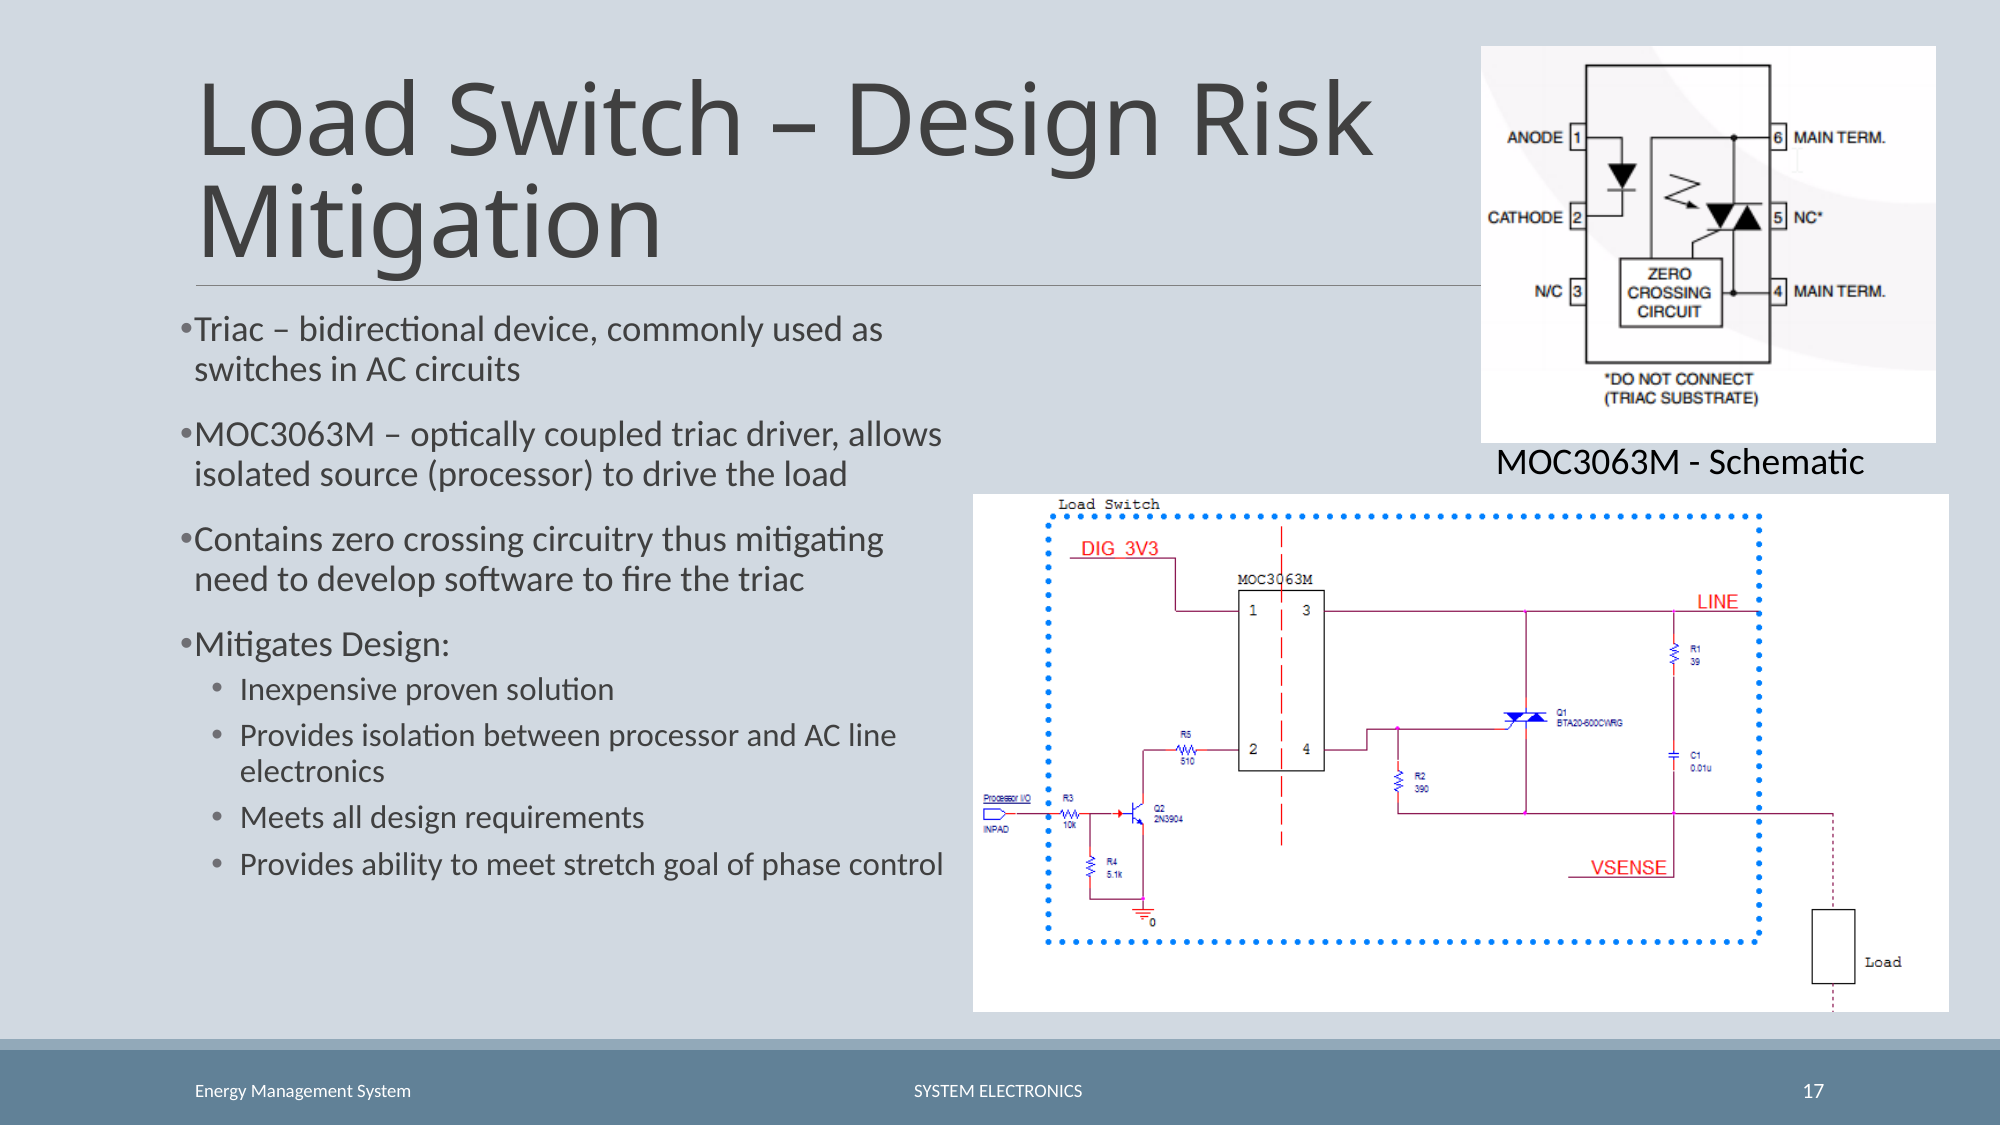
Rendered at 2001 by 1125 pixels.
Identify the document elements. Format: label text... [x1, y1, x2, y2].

slide_number 17 [1624, 1059, 1840, 1120]
footer System Electronics [604, 1059, 1396, 1120]
title Load Switch – Design Risk Mitigation [180, 47, 1478, 285]
picture [1480, 46, 1937, 443]
picture [972, 494, 1949, 1012]
list Triac – bidirectional device, commonly used as switches in AC circuits MOC3063M – optically coupled triac driver, allows isolated source (processor) to drive the load Contains zero crossing circuitry thus mitigating need to develop software to fire the triac Mitigates Design: Inexpensive proven solution Provides isolation between processor and AC line electronics Meets all design requirements Provides ability to meet stretch goal of phase control [180, 302, 948, 963]
slide_number Energy Management System [180, 1059, 586, 1120]
text_box MOC3063M - Schematic [1481, 430, 2000, 490]
